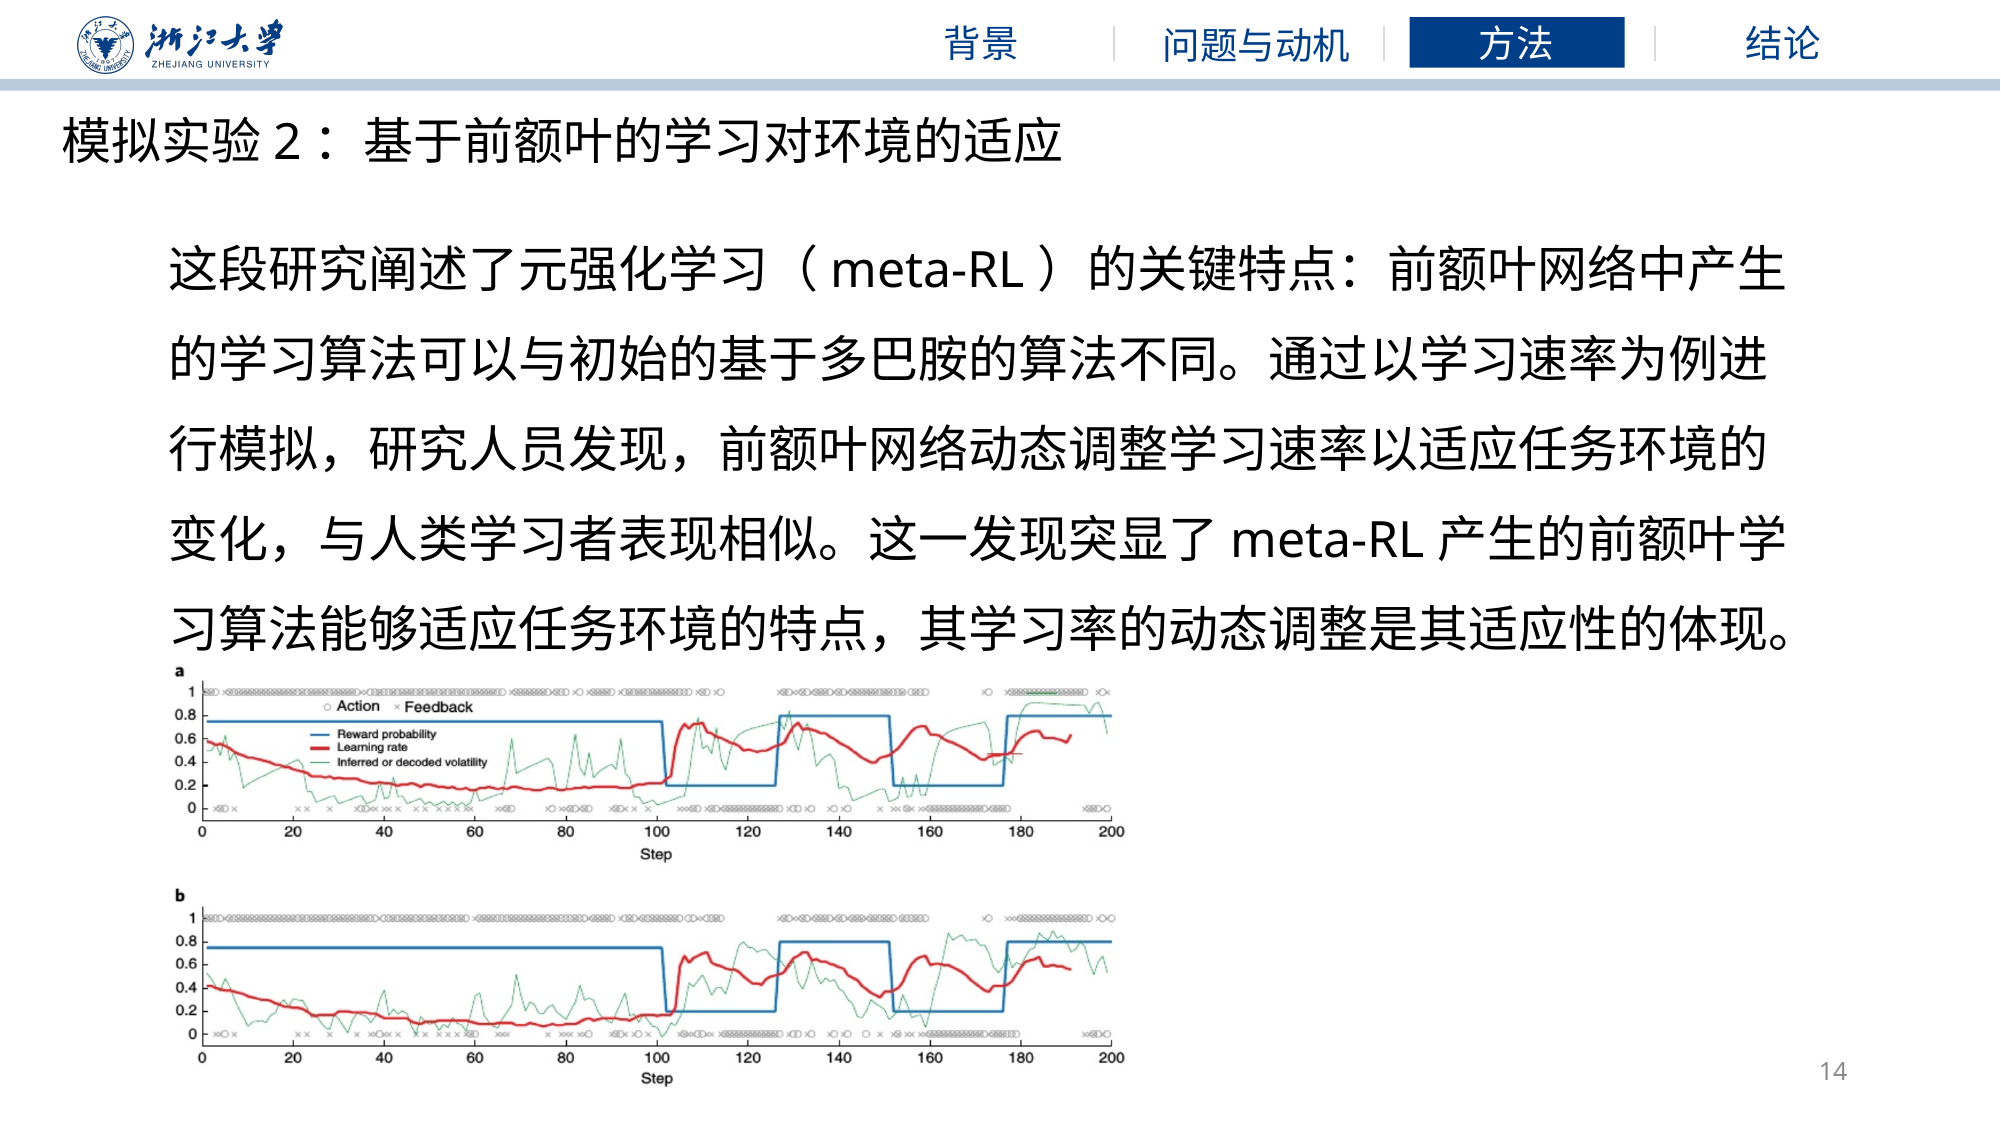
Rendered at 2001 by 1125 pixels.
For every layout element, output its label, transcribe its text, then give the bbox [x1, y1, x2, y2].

text_box [137, 198, 1863, 1014]
picture [77, 16, 283, 74]
text_box [0, 78, 2000, 92]
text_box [888, 12, 1877, 74]
slide_number 14 [1412, 1042, 1863, 1103]
picture [154, 659, 1136, 1093]
text_box 这段研究阐述了元强化学习（meta-RL）的关键特点：前额叶网络中产生的学习算法可以与初始的基于多巴胺的算法不同。通过以学习速率为例进行模拟，研究人员发现，前额叶网络动态调整学习速率以适应任务环境的变化，与人类学习者表现相似。这一发现突显了meta-RL产生的前额叶学习算法能够适应任务环境的特点，其学习率的动态调整是其适应性的体现。 [154, 200, 1809, 666]
text_box 模拟实验2：基于前额叶的学习对环境的适应 [46, 101, 1497, 177]
